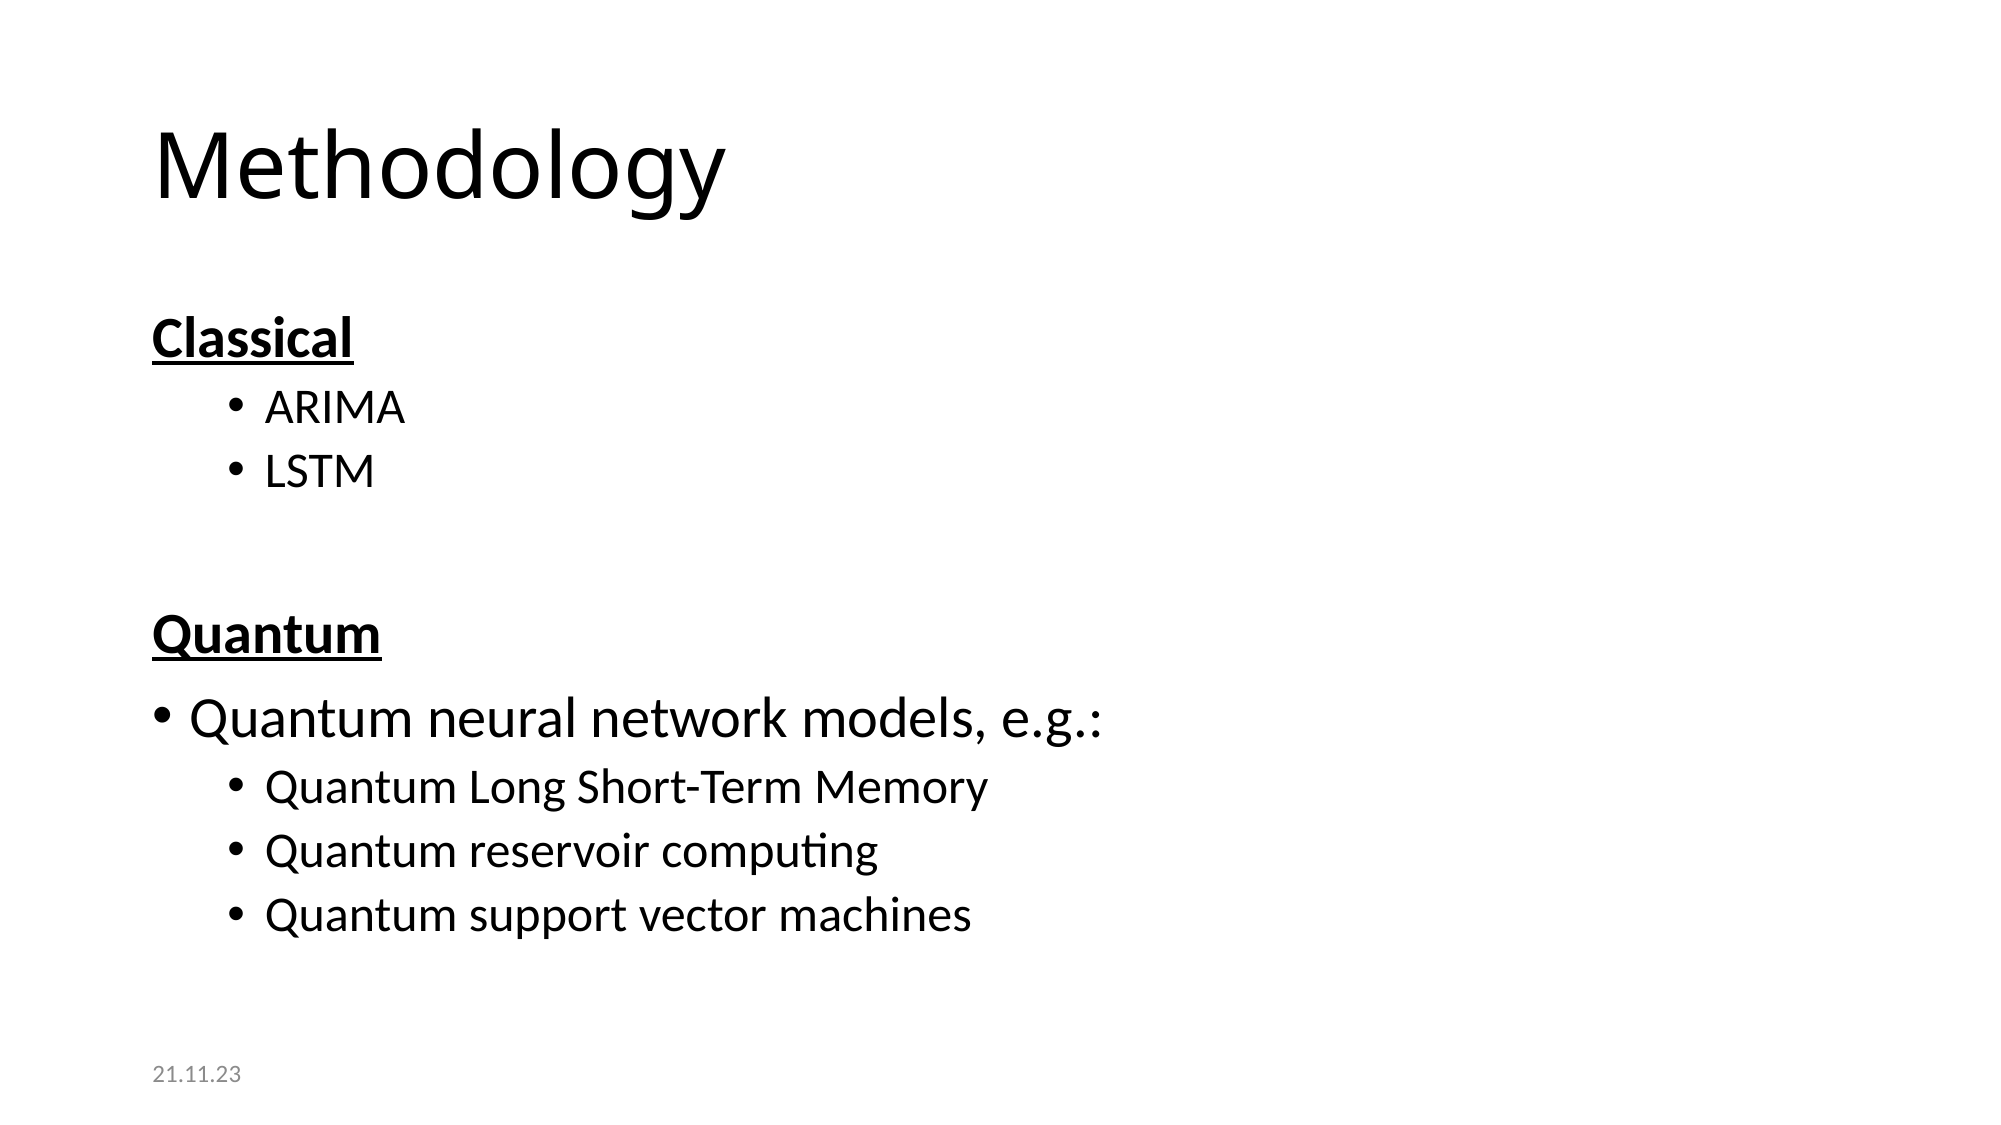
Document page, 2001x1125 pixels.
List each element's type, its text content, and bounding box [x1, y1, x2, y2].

list Classical ARIMA LSTM Quantum Quantum neural network models, e.g.: Quantum Long Short-Term Memory Quantum reservoir computing Quantum support vector machines [137, 299, 1863, 1014]
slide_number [137, 1042, 588, 1103]
title Methodology [137, 59, 1863, 278]
